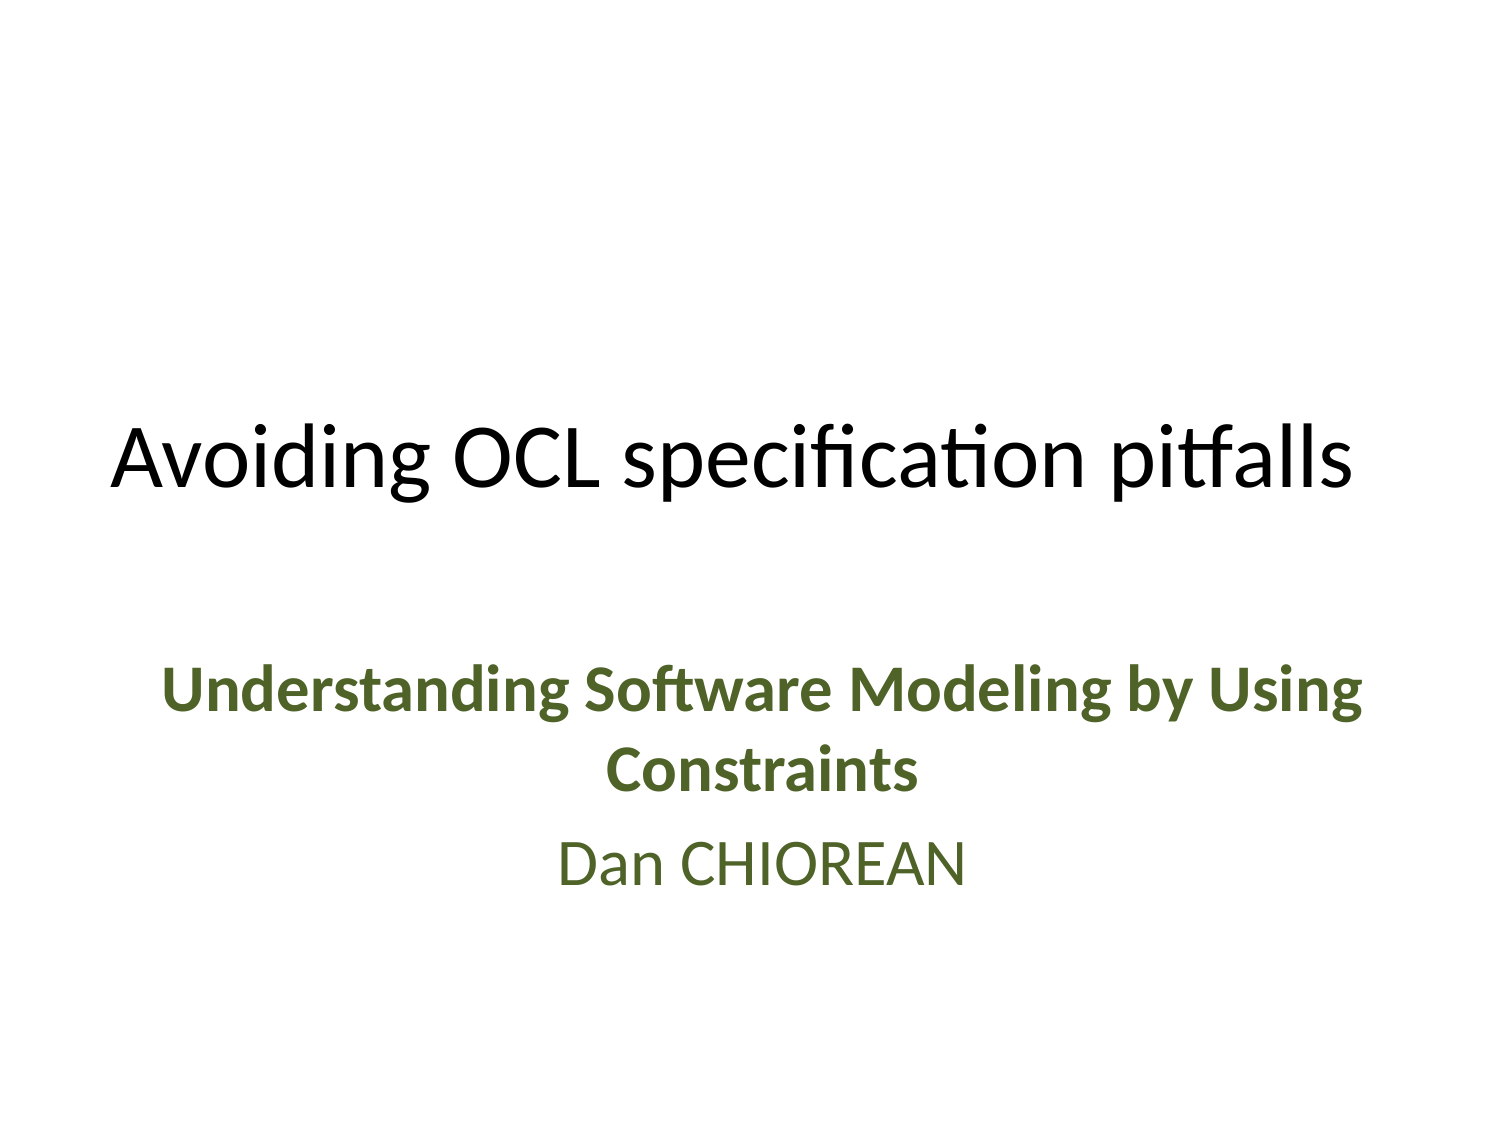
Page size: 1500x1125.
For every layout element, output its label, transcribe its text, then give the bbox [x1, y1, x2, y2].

subtitle Understanding Software Modeling by Using Constraints Dan CHIOREAN [78, 637, 1447, 925]
title Avoiding OCL specification pitfalls [78, 311, 1388, 591]
